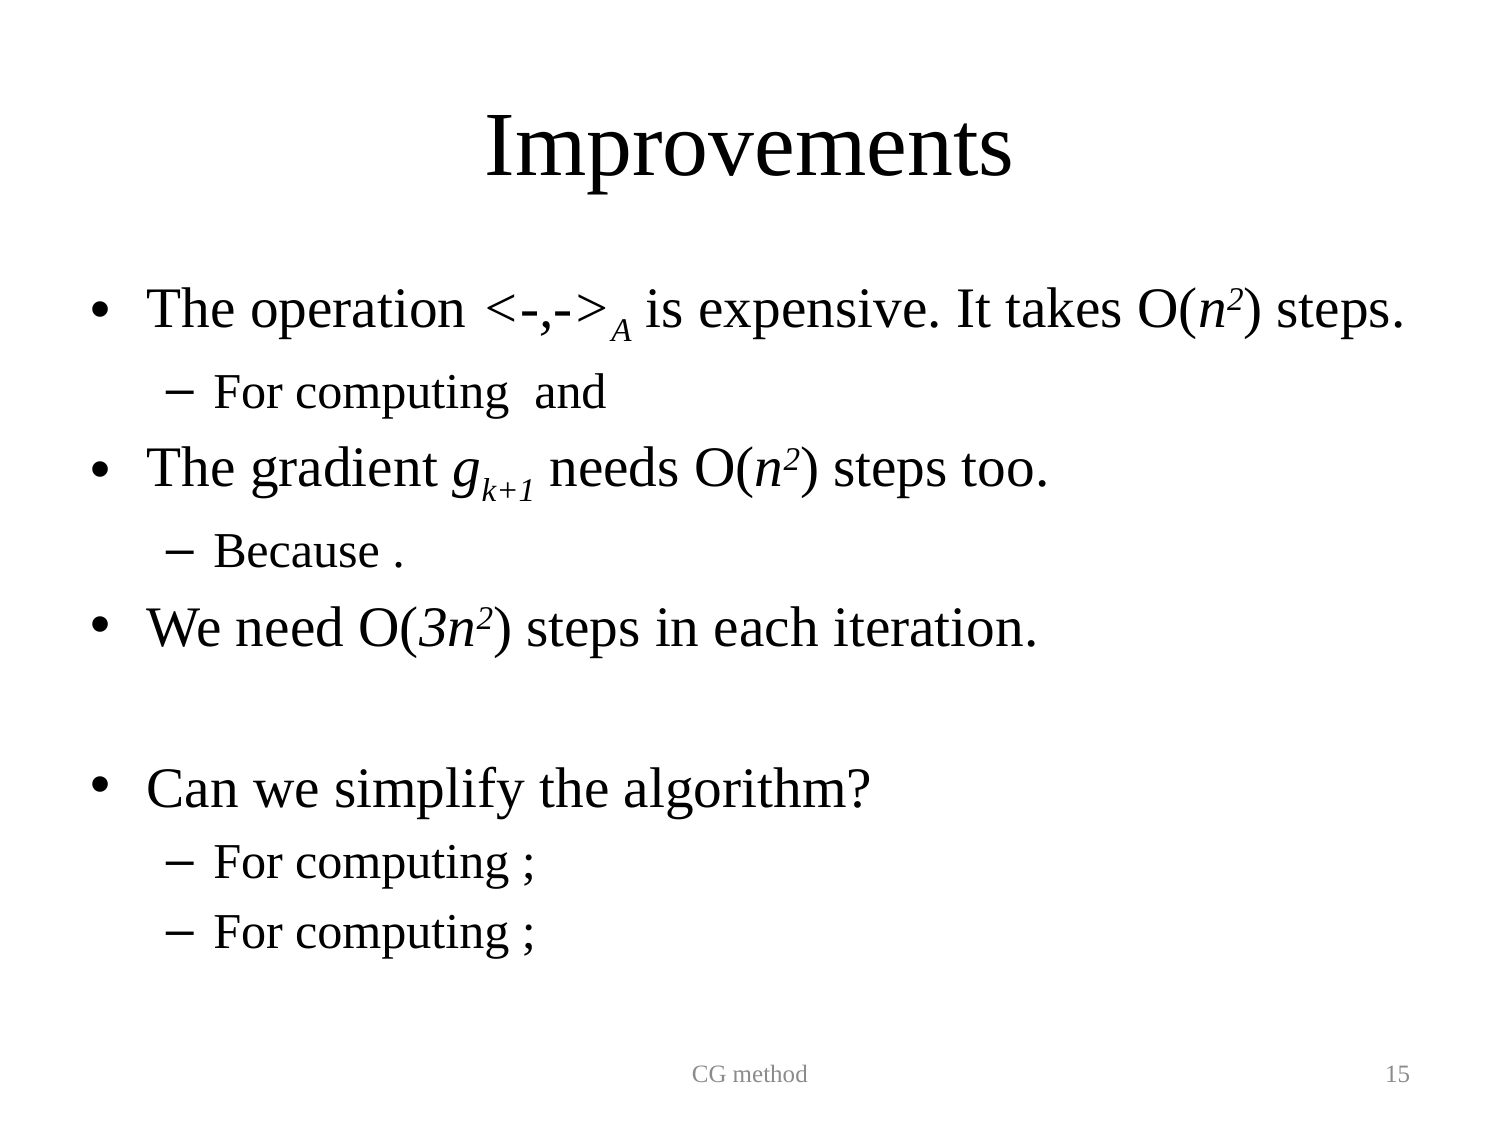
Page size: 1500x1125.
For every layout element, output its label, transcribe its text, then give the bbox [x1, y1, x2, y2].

slide_number 15 [1074, 1042, 1425, 1103]
title Improvements [75, 45, 1425, 233]
footer CG method [512, 1042, 988, 1103]
